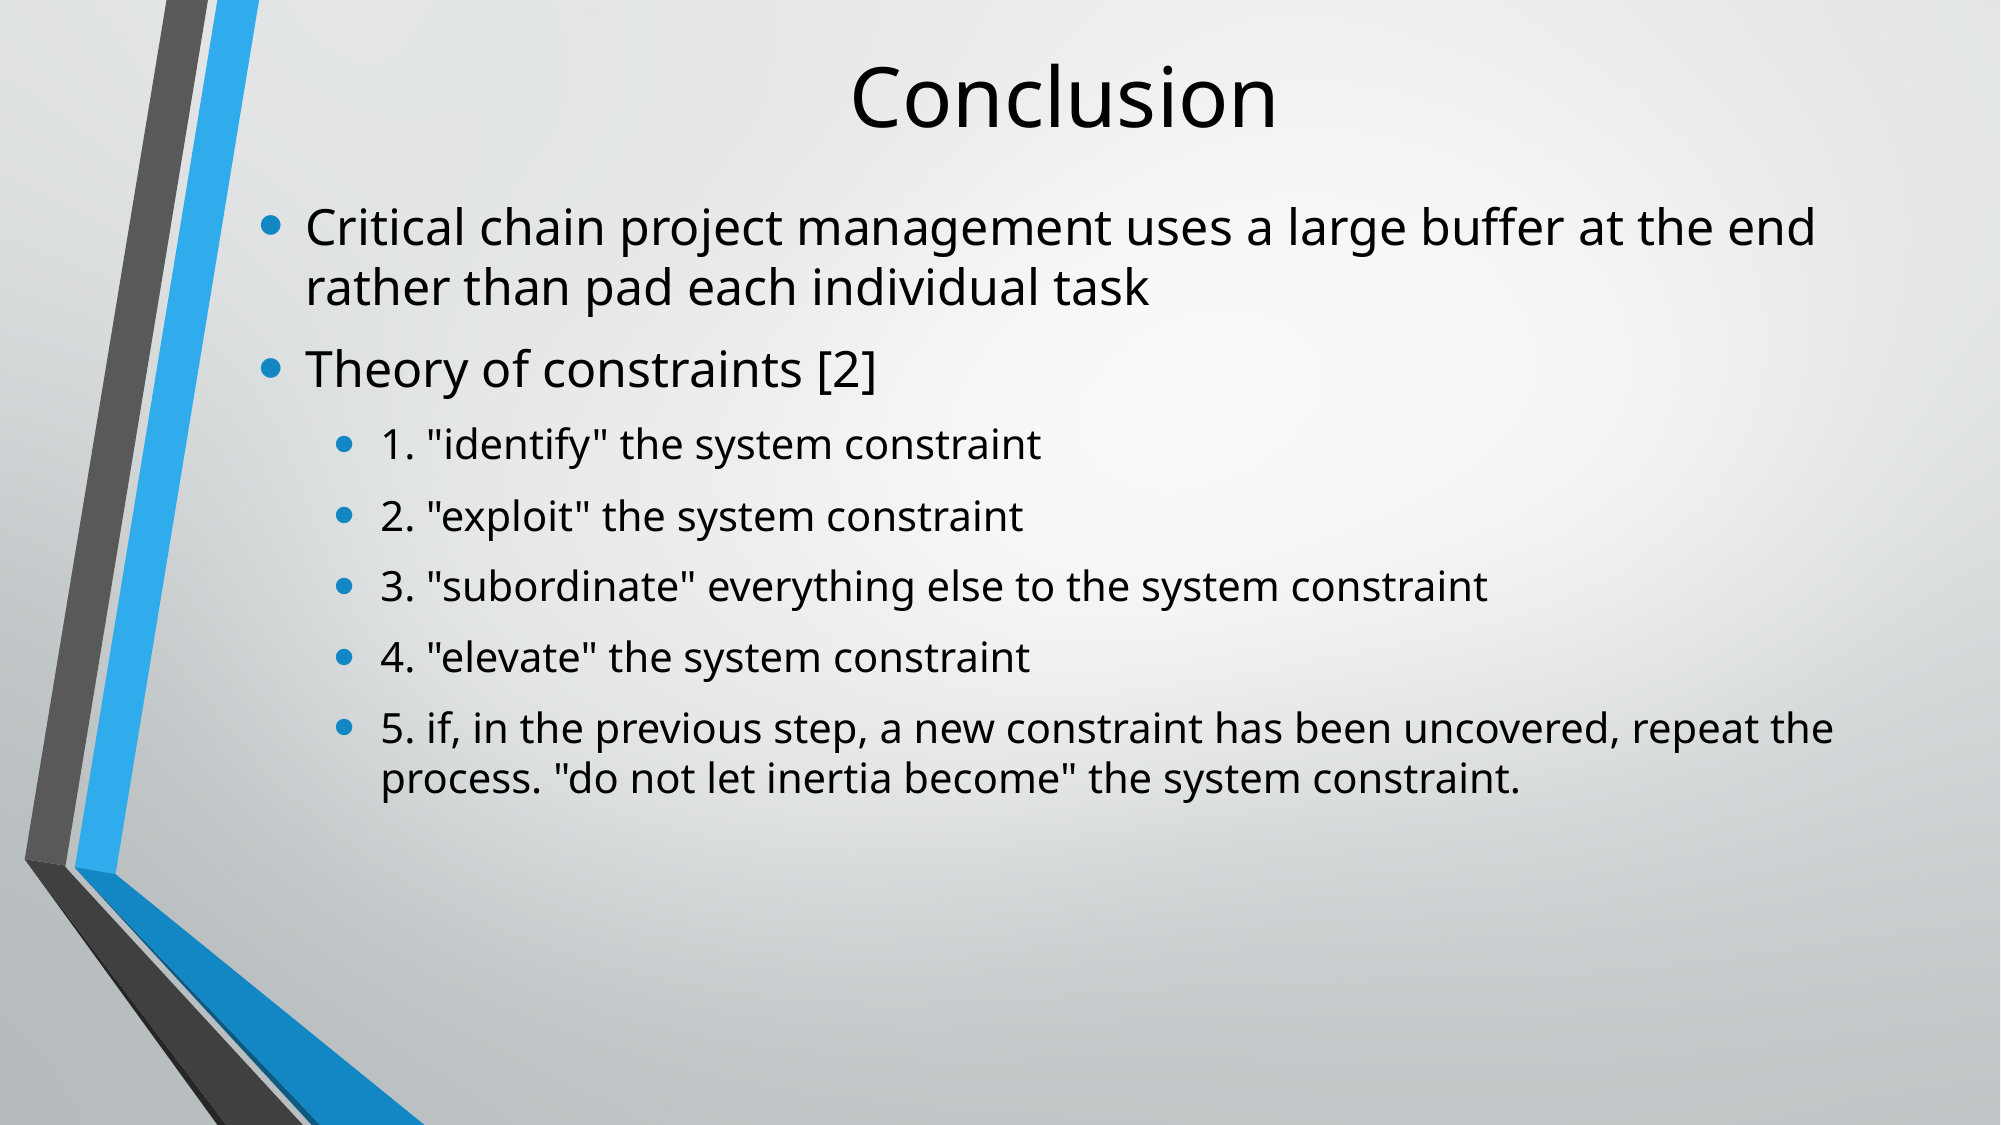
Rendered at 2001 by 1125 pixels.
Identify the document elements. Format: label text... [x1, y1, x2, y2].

title Conclusion [243, 0, 1887, 187]
list Critical chain project management uses a large buffer at the end rather than pad each individual task Theory of constraints [2] 1. "identify" the system constraint 2. "exploit" the system constraint 3. "subordinate" everything else to the system constraint 4. "elevate" the system constraint 5. if, in the previous step, a new constraint has been uncovered, repeat the process. "do not let inertia become" the system constraint. [243, 187, 1887, 950]
